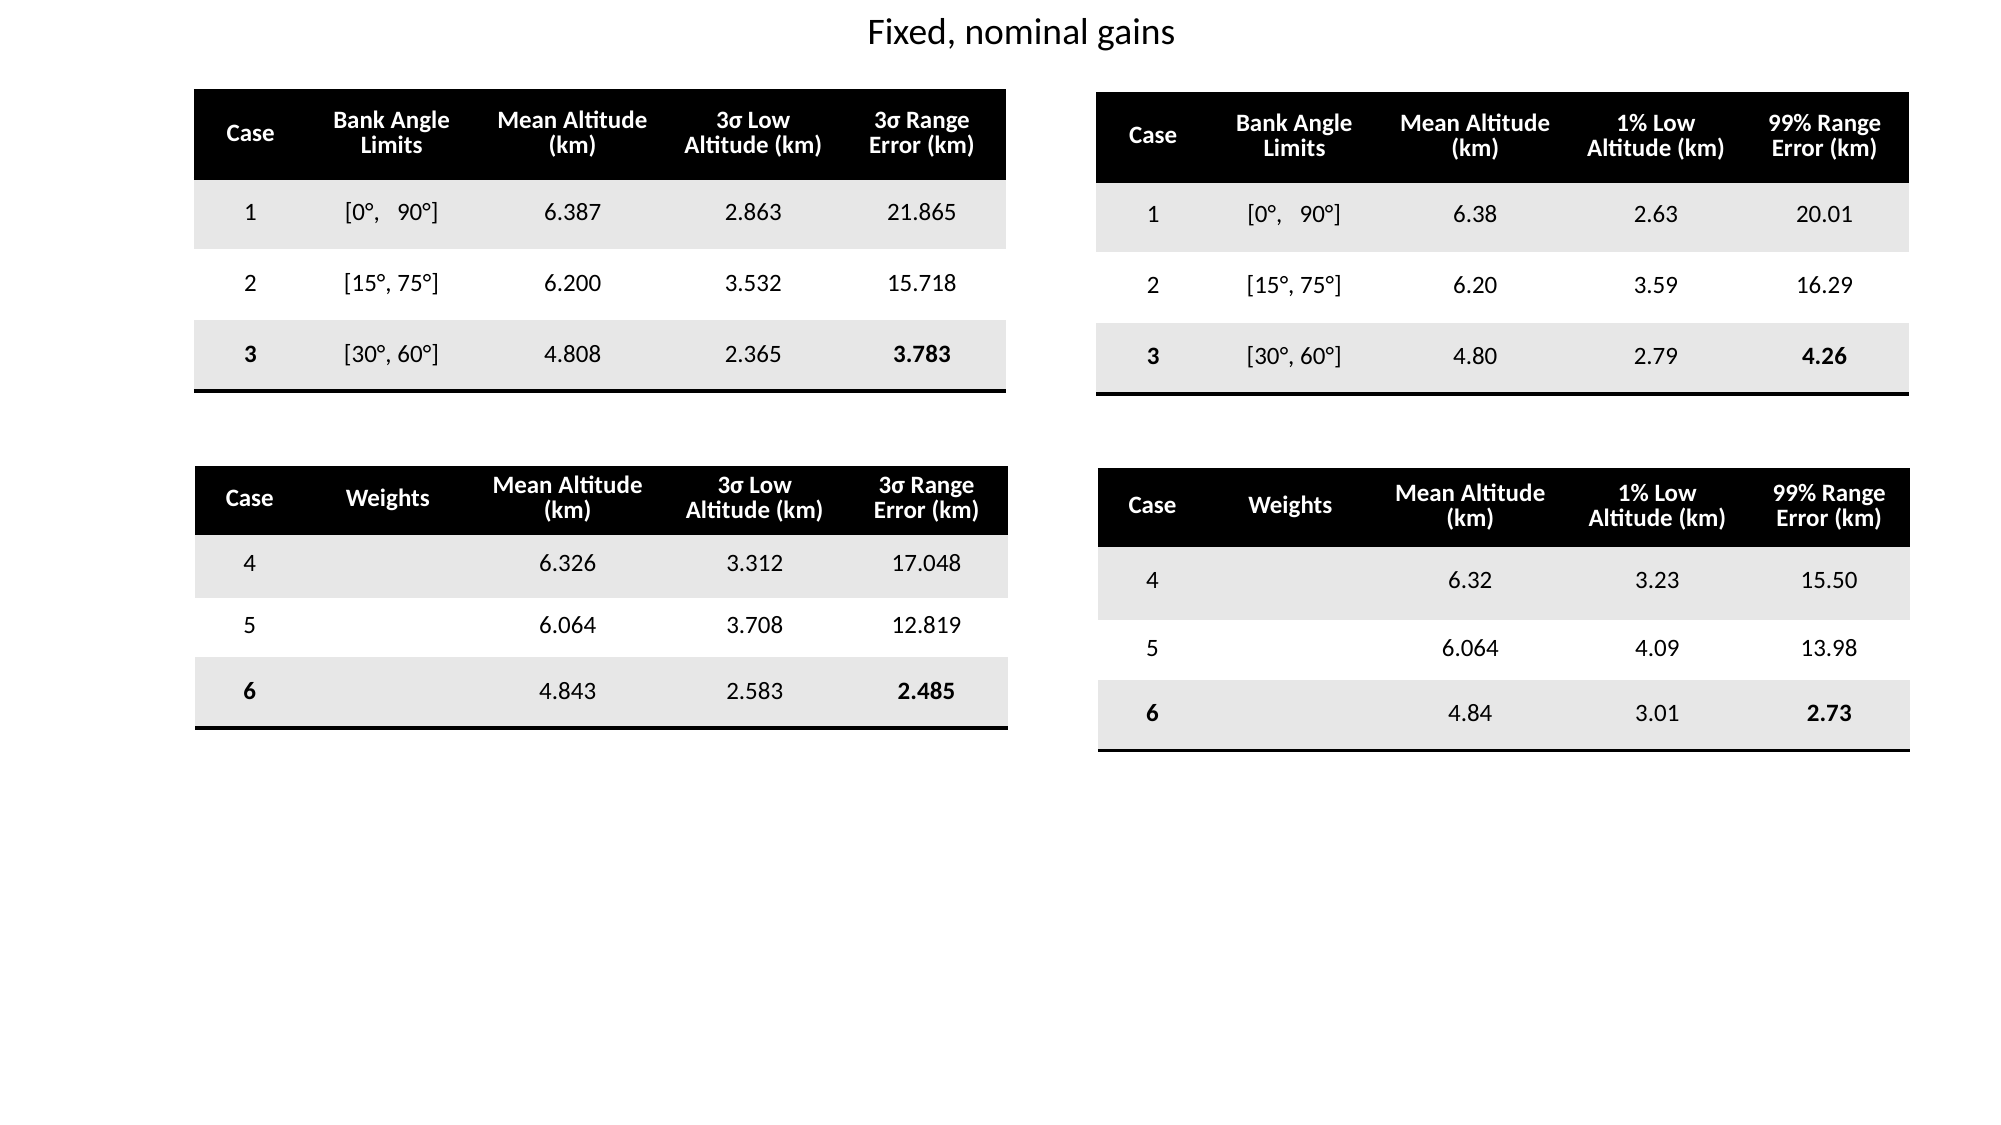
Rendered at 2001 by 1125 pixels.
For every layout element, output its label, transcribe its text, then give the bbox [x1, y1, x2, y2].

table_header Mean Altitude (km) [476, 93, 669, 177]
table_cell [0°, 90°] [307, 180, 476, 249]
table_cell 3.532 [669, 249, 838, 320]
table_cell 1 [194, 180, 307, 249]
table_cell 6.387 [476, 180, 669, 249]
text_box Fixed, nominal gains [852, 0, 1191, 60]
table_cell 3.59 [1572, 252, 1740, 323]
table_cell 6.38 [1379, 183, 1572, 252]
table_cell [15°, 75°] [1210, 252, 1379, 323]
table_cell [15°, 75°] [307, 249, 476, 320]
table_cell 2.63 [1572, 183, 1740, 252]
table_cell 20.01 [1740, 183, 1909, 252]
table_cell 2.365 [669, 320, 838, 389]
table_cell 3 [1096, 323, 1210, 392]
table_cell 15.718 [838, 249, 1006, 320]
table_cell 3 [194, 320, 307, 389]
table_header 99% Range Error (km) [1740, 96, 1909, 179]
table_header Bank Angle Limits [307, 93, 476, 177]
table_cell 4.26 [1740, 323, 1909, 392]
table_cell [30°, 60°] [1210, 323, 1379, 392]
table_cell 2 [194, 249, 307, 320]
table_cell [0°, 90°] [1210, 183, 1379, 252]
table_header 3σ Range Error (km) [838, 93, 1006, 177]
table_header Case [194, 93, 307, 177]
table_cell 2.863 [669, 180, 838, 249]
table_cell 6.200 [476, 249, 669, 320]
table_header 3σ Low Altitude (km) [669, 93, 838, 177]
table_cell 4.80 [1379, 323, 1572, 392]
table_cell 2.79 [1572, 323, 1740, 392]
table_cell 4.808 [476, 320, 669, 389]
table_cell 16.29 [1740, 252, 1909, 323]
table_cell 1 [1096, 183, 1210, 252]
table_cell 3.783 [838, 320, 1006, 389]
table_header Case [1096, 96, 1210, 179]
table_cell 21.865 [838, 180, 1006, 249]
table_header Mean Altitude (km) [1379, 96, 1572, 179]
table_header 1% Low Altitude (km) [1572, 96, 1740, 179]
table_header Bank Angle Limits [1210, 96, 1379, 179]
table_cell 2 [1096, 252, 1210, 323]
table_cell 6.20 [1379, 252, 1572, 323]
table_cell [30°, 60°] [307, 320, 476, 389]
